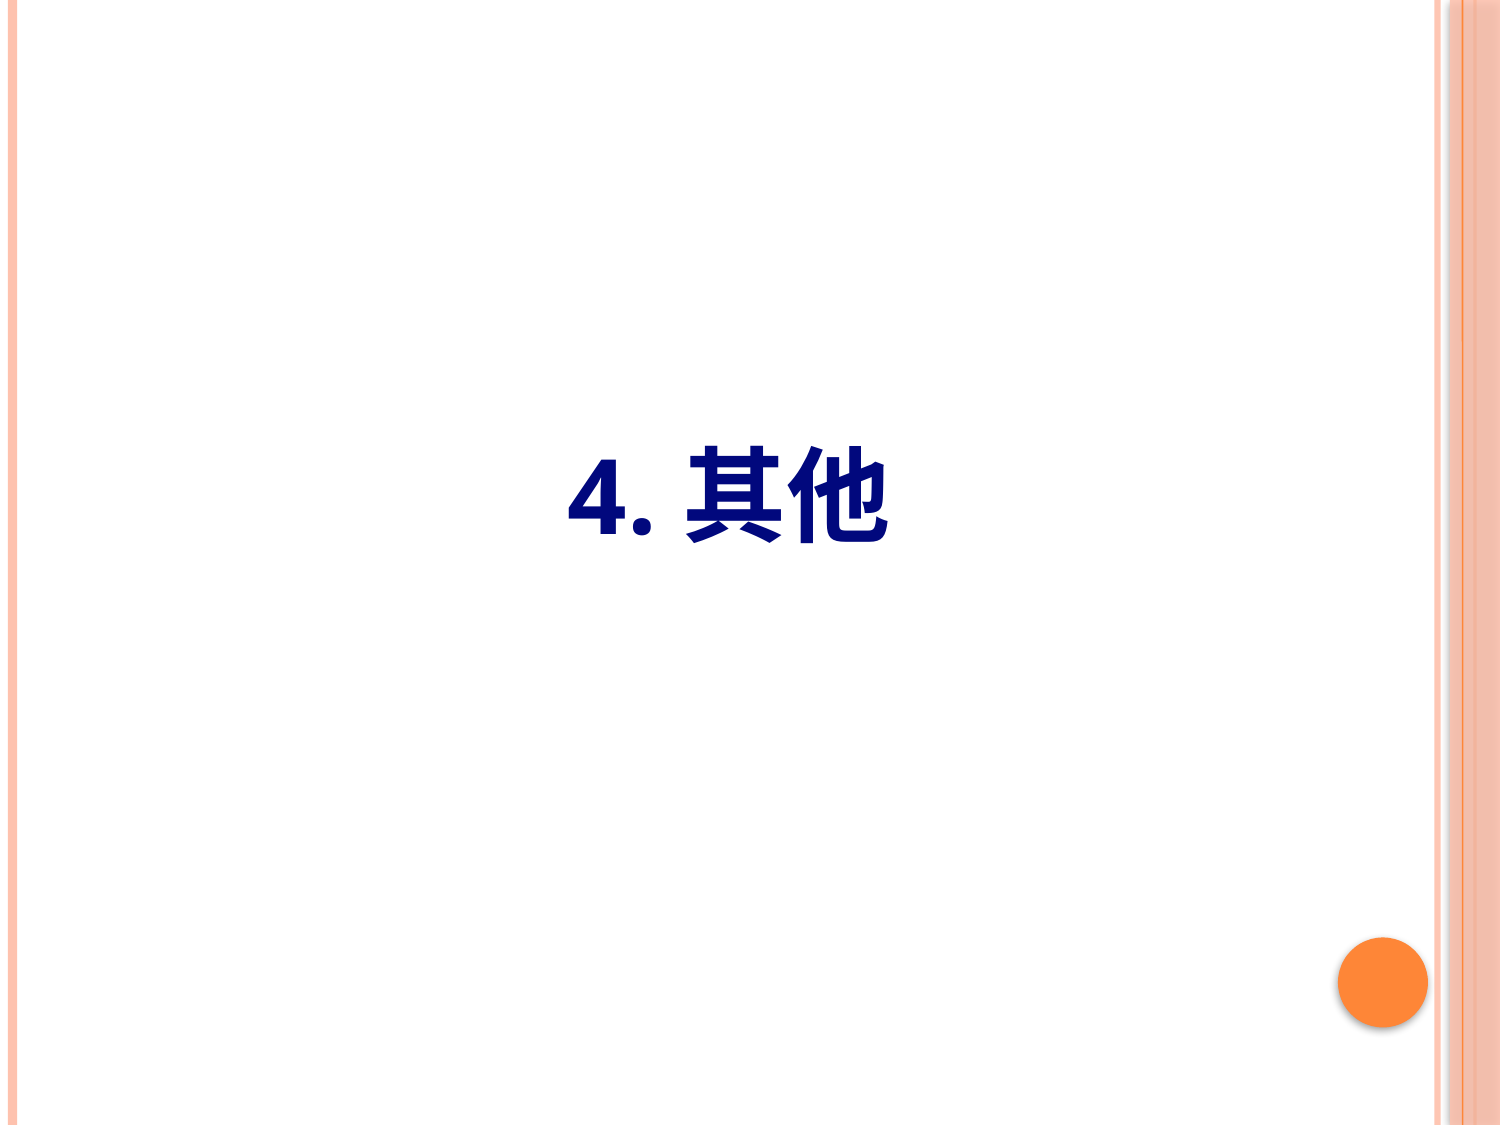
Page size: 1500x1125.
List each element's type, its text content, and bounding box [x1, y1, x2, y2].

list 4.其他 [215, 297, 1244, 800]
